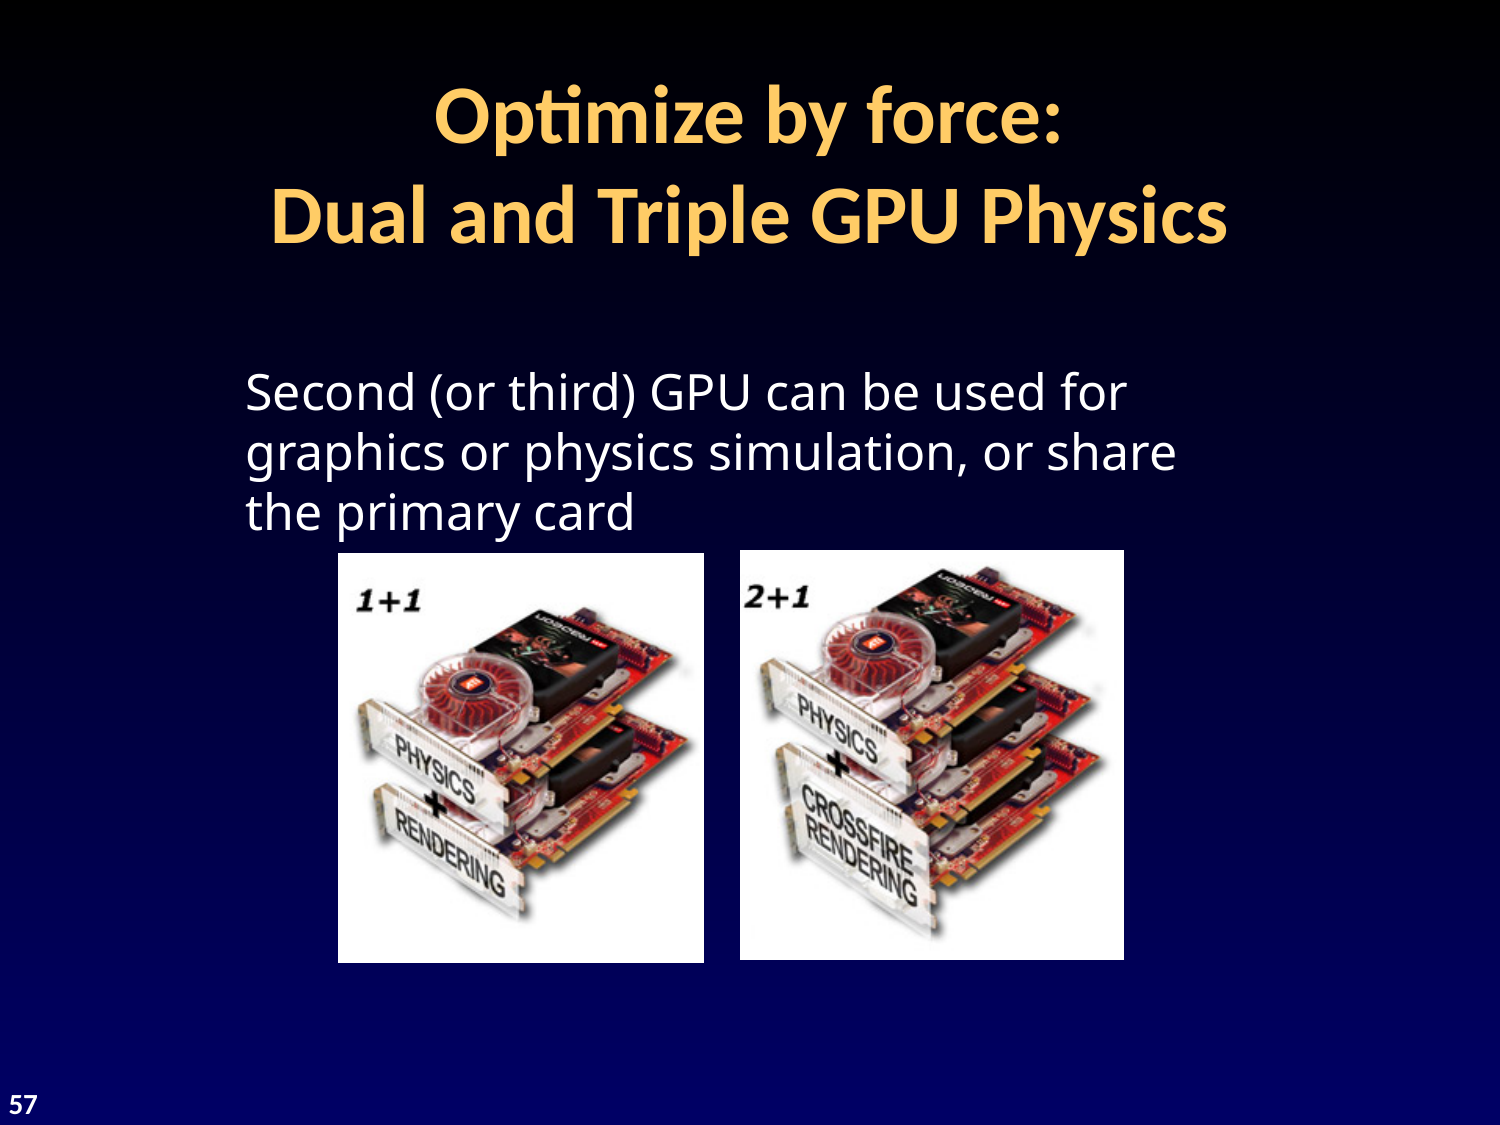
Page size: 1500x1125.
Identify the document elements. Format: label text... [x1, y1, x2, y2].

slide_number 57 [0, 1078, 93, 1125]
title Optimize by force: Dual and Triple GPU Physics [75, 45, 1425, 275]
picture [338, 553, 704, 963]
text_box Second (or third) GPU can be used for graphics or physics simulation, or share the primary card [230, 352, 1245, 548]
picture [740, 550, 1124, 960]
